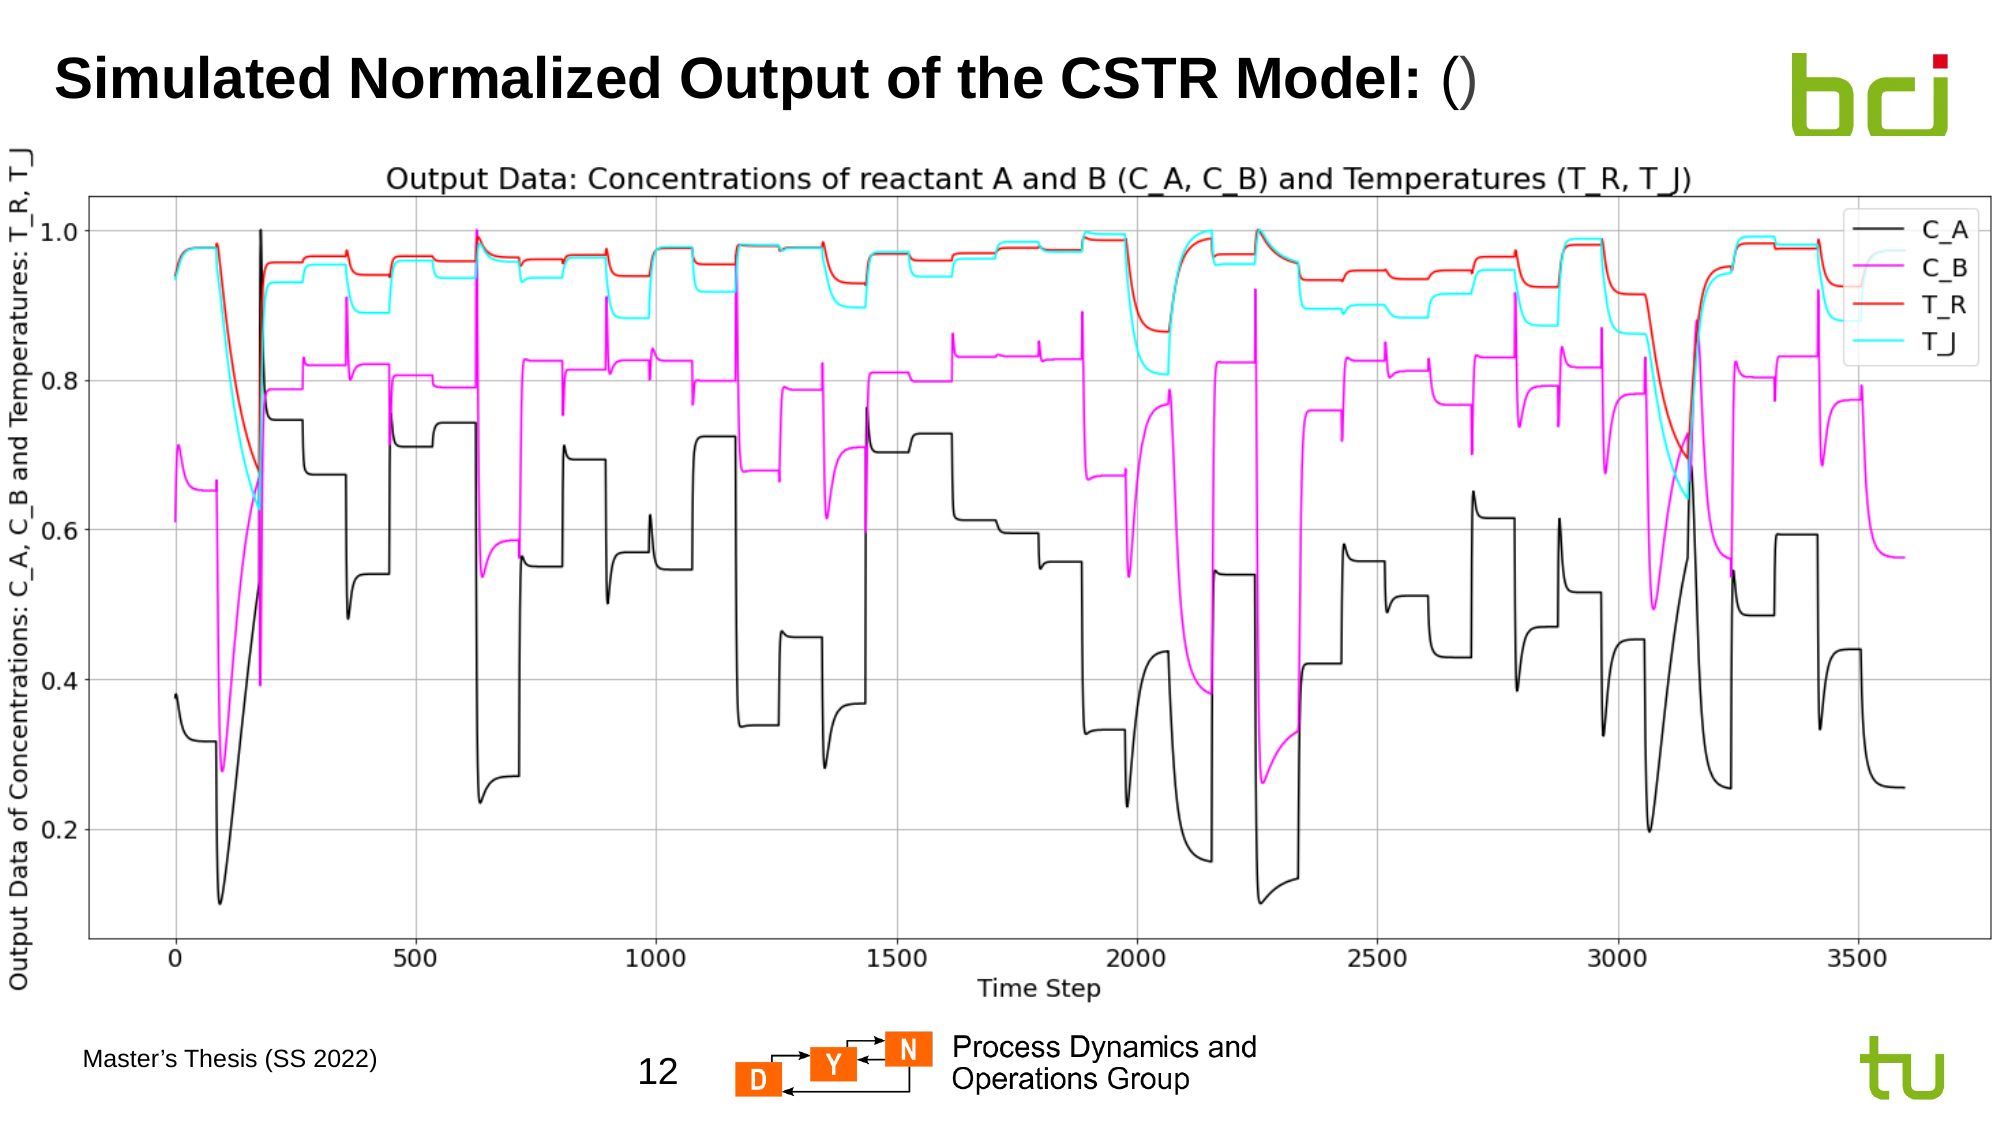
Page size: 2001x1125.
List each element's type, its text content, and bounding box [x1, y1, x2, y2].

picture [732, 1027, 1266, 1108]
picture [1860, 1036, 1947, 1100]
picture [0, 53, 2000, 1012]
slide_number 12 [519, 1023, 679, 1116]
